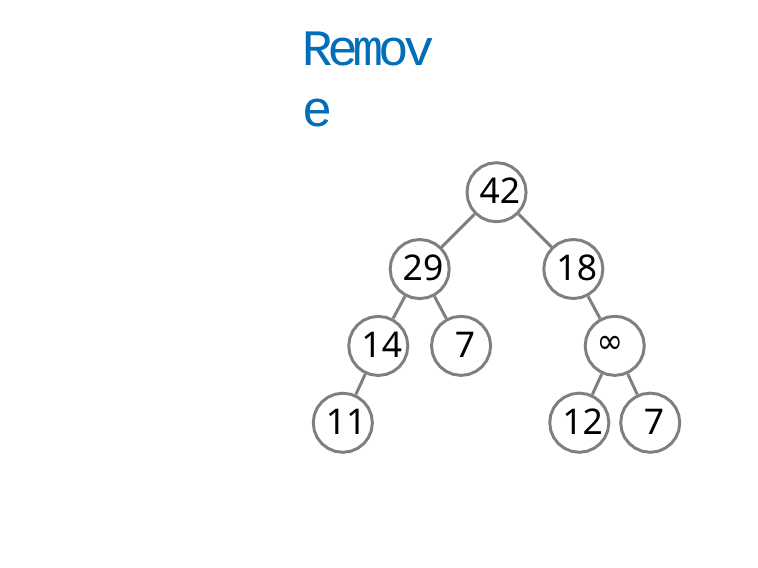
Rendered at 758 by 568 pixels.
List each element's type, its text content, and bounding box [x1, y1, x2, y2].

text_box [567, 374, 602, 396]
text_box [467, 170, 520, 222]
text_box ∞ [594, 315, 757, 361]
text_box [549, 400, 602, 453]
text_box 42 [477, 165, 652, 211]
text_box 14 7 [359, 319, 594, 365]
text_box [348, 323, 401, 376]
title Remove [299, 11, 457, 137]
text_box [438, 365, 484, 376]
text_box [543, 246, 596, 299]
text_box [313, 401, 366, 453]
text_box 18 [554, 242, 729, 288]
text_box [585, 324, 641, 376]
text_box 12 7 [560, 396, 757, 442]
text_box 29 [400, 242, 551, 288]
text_box [390, 247, 443, 299]
text_box 14 7 [638, 361, 757, 365]
text_box 11 [323, 396, 498, 442]
text_box [628, 442, 673, 453]
